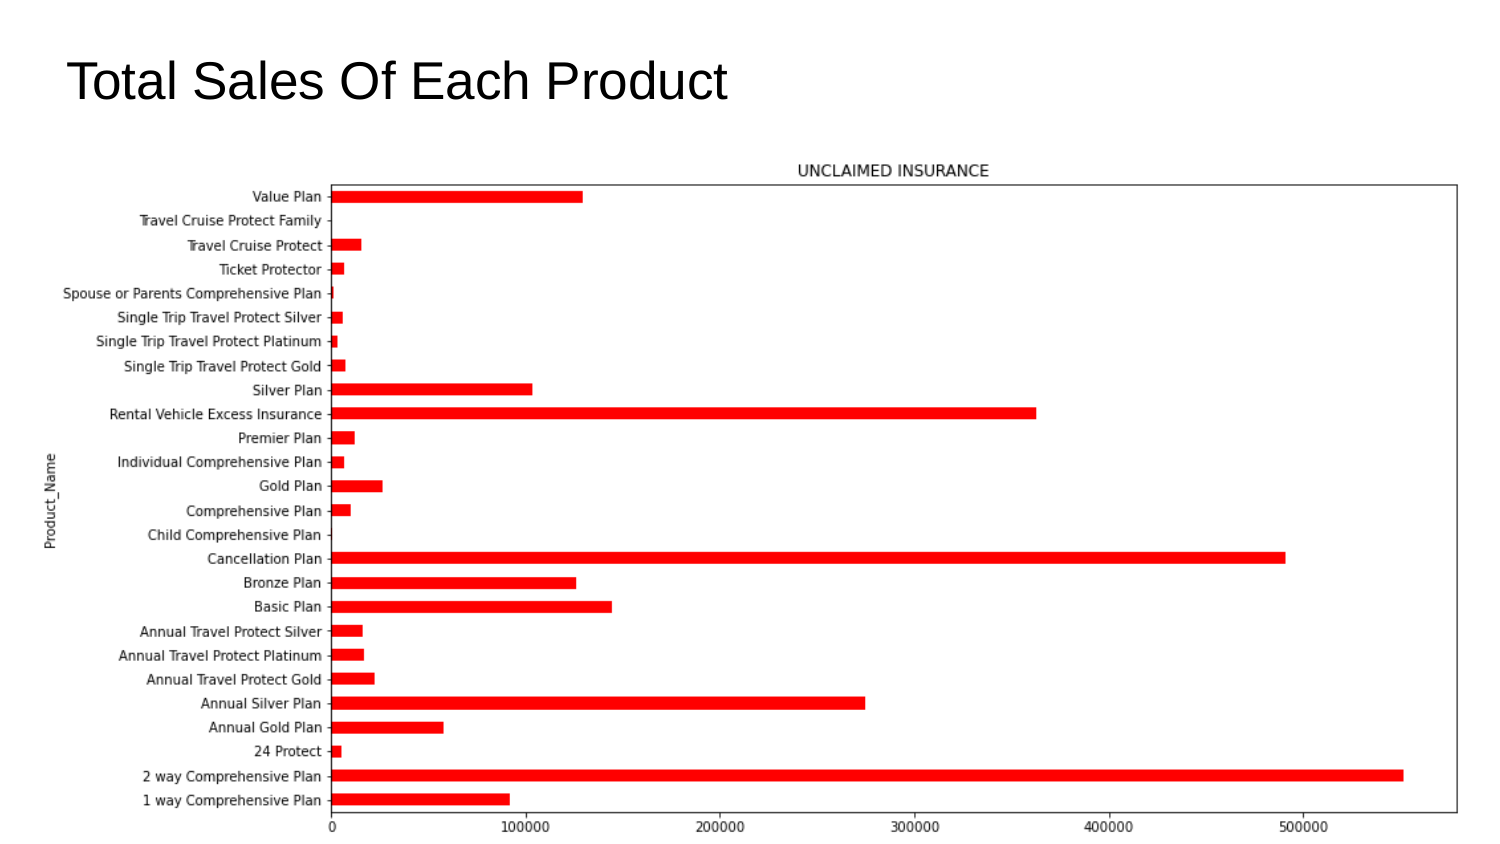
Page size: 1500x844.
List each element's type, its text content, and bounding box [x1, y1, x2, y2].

title Total Sales Of Each Product [51, 32, 1449, 126]
picture [34, 154, 1466, 844]
